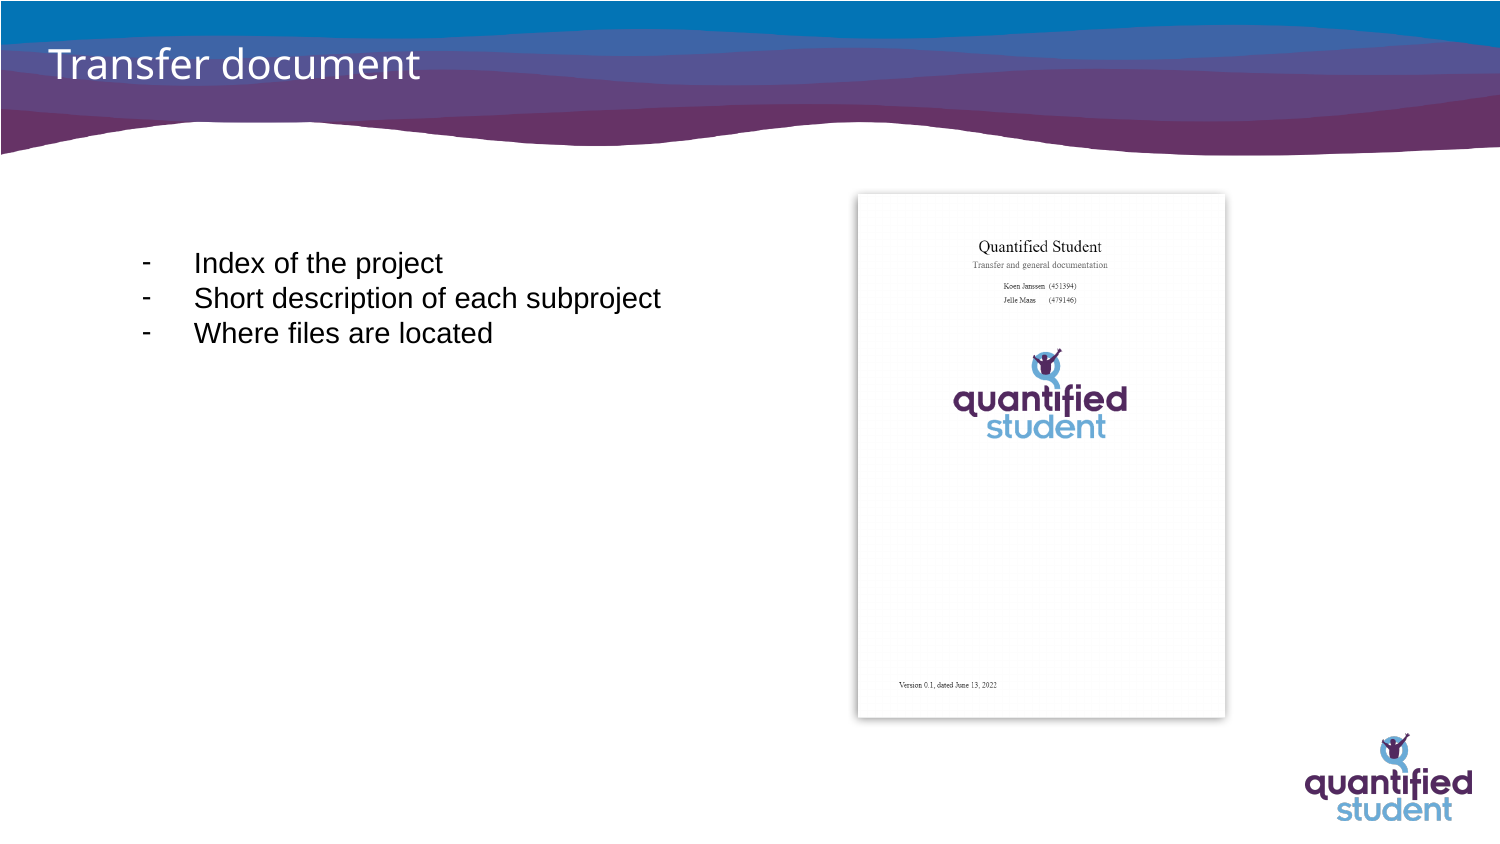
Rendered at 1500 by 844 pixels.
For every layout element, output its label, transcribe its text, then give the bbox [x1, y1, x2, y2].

picture [857, 194, 1226, 719]
picture [1305, 733, 1473, 822]
text_box Index of the project Short description of each subproject Where files are located [103, 229, 850, 399]
picture [0, 0, 1500, 160]
